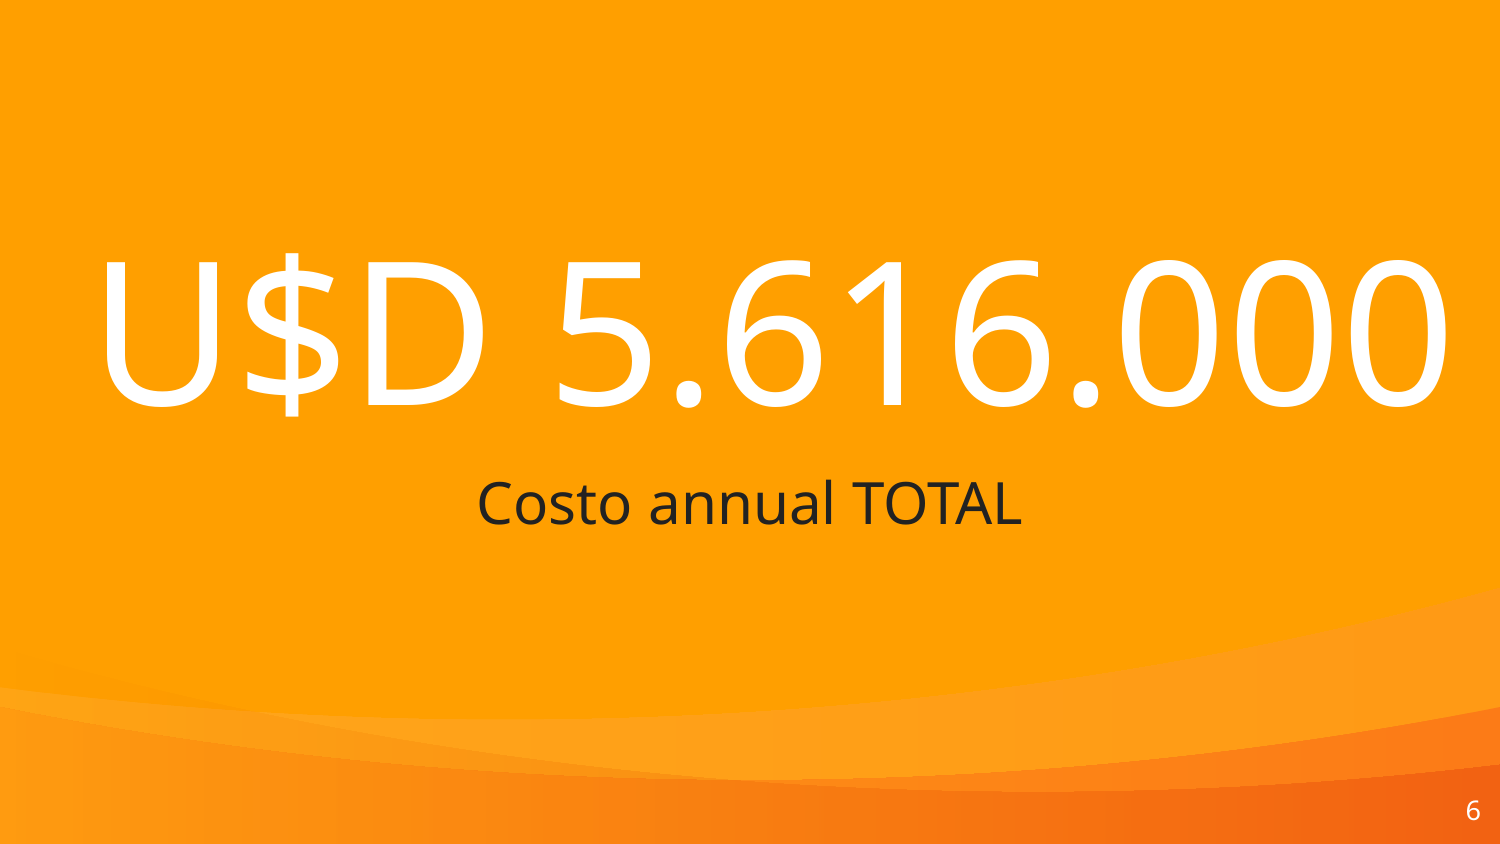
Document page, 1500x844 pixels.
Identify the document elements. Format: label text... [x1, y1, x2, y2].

slide_number 6 [1391, 779, 1482, 844]
subtitle Costo annual TOTAL [112, 465, 1388, 595]
title U$D 5.616.000 [65, 254, 1482, 445]
